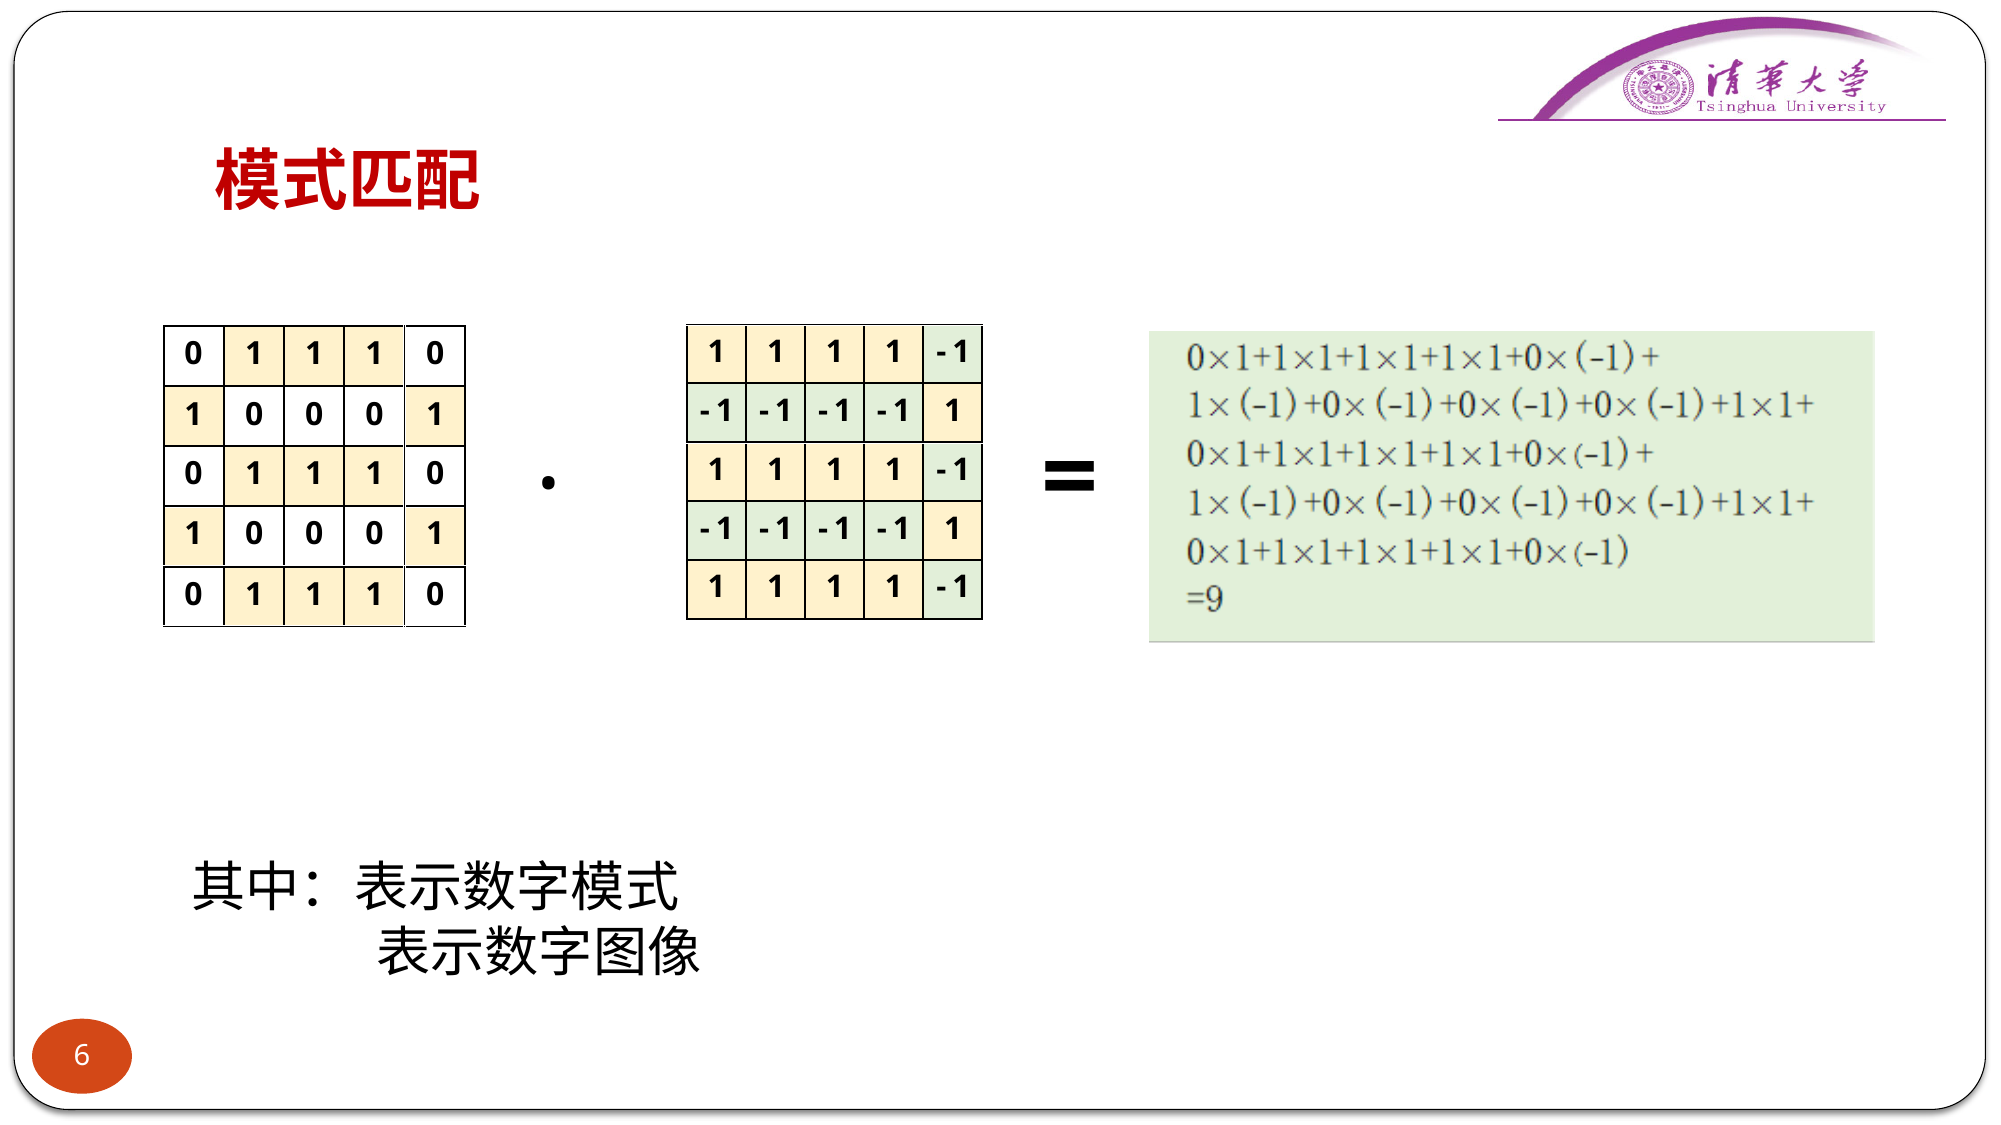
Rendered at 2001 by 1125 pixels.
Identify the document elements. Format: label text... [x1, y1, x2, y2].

title 模式匹配 [200, 45, 1900, 233]
picture [1498, 14, 1946, 121]
picture [0, 261, 1875, 649]
slide_number 6 [32, 1018, 132, 1094]
